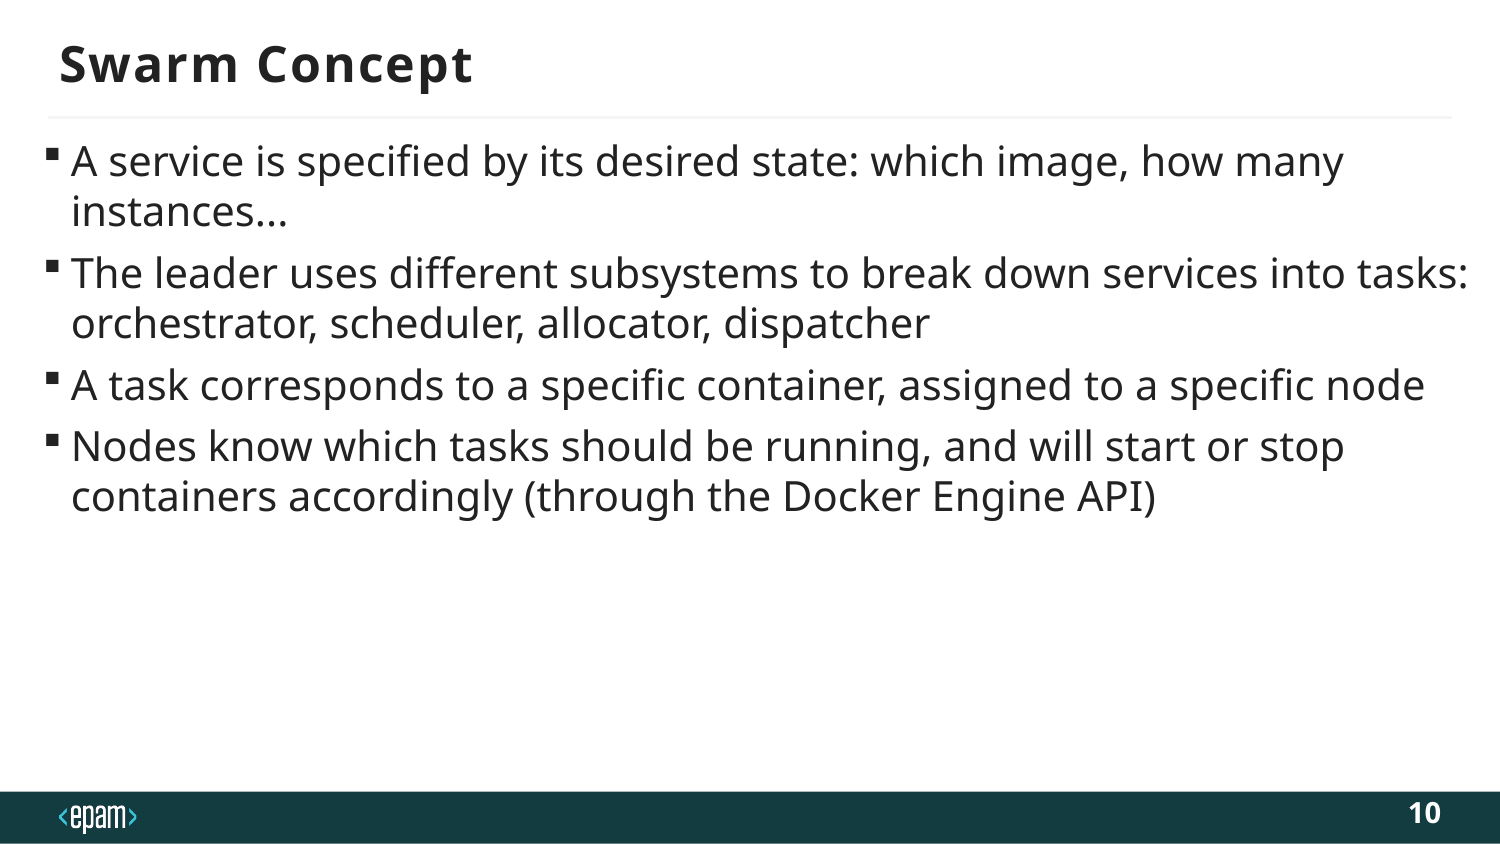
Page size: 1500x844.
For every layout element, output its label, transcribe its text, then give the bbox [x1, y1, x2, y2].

text_box A service is specified by its desired state: which image, how many instances... The leader uses different subsystems to break down services into tasks: orchestrator, scheduler, allocator, dispatcher A task corresponds to a specific container, assigned to a specific node Nodes know which tasks should be running, and will start or stop containers accordingly (through the Docker Engine API) [42, 134, 1476, 759]
title Swarm Concept [59, 37, 1442, 87]
slide_number 10 [1216, 791, 1442, 844]
